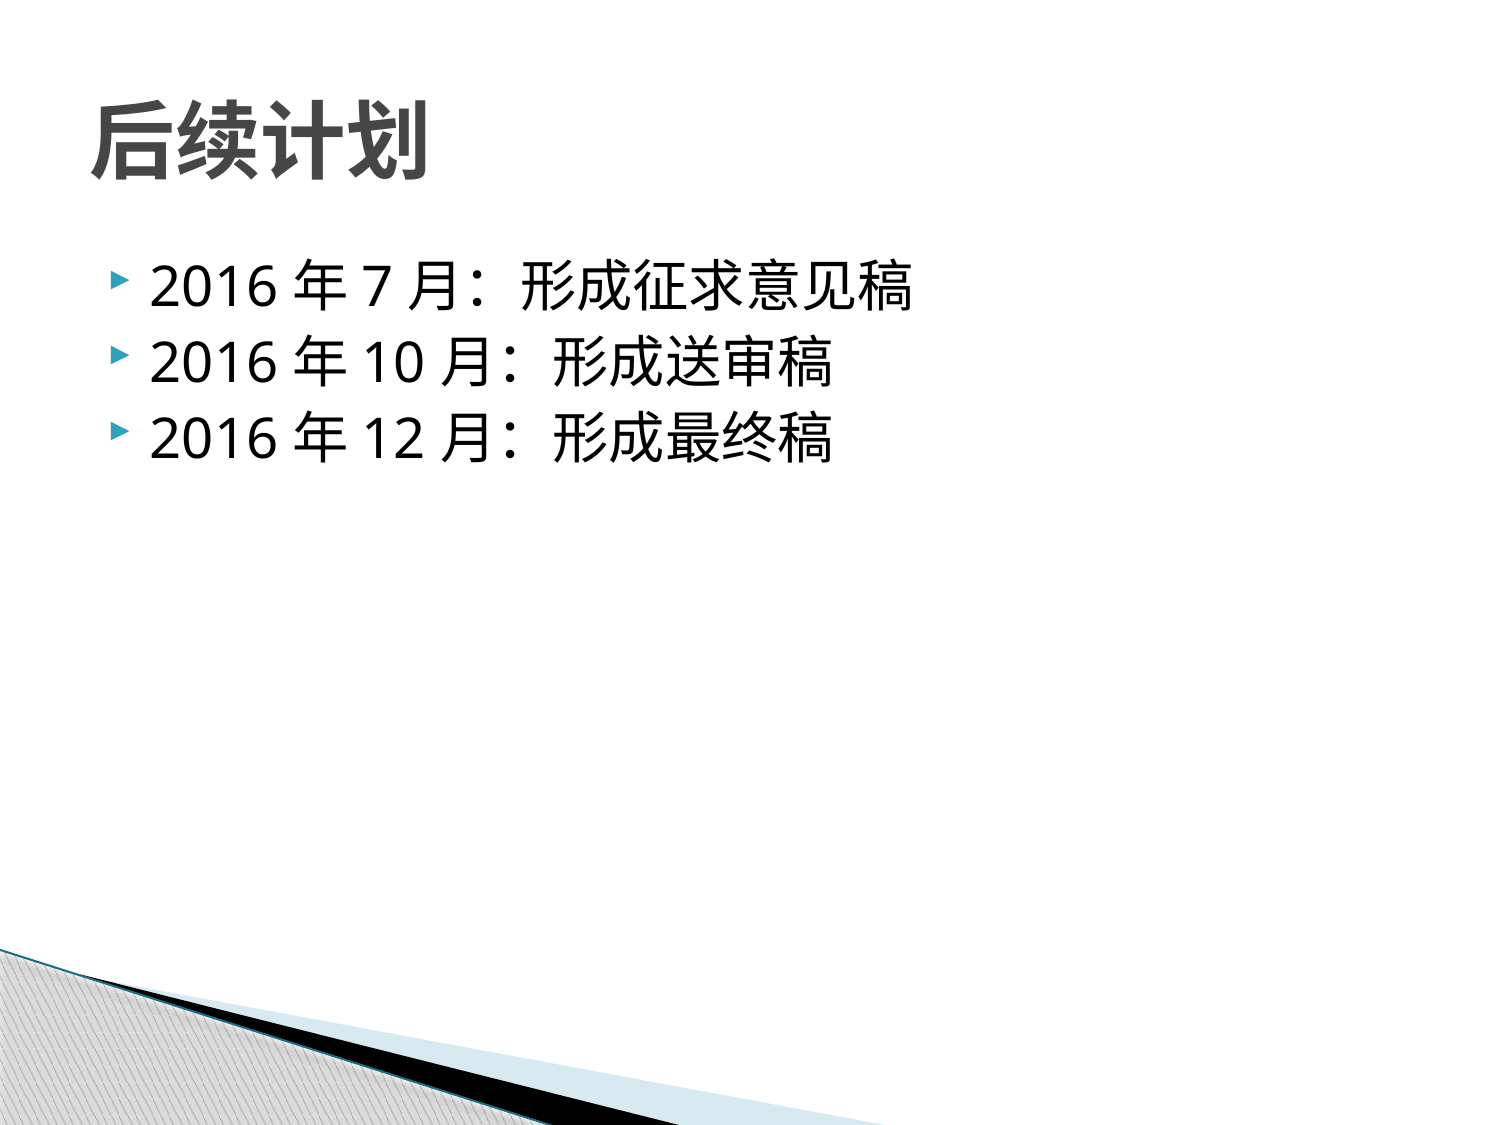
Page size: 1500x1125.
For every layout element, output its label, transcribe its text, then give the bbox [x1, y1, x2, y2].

title 后续计划 [75, 45, 1425, 233]
list 2016年7月：形成征求意见稿 2016年10月：形成送审稿 2016年12月：形成最终稿 [75, 243, 1425, 986]
